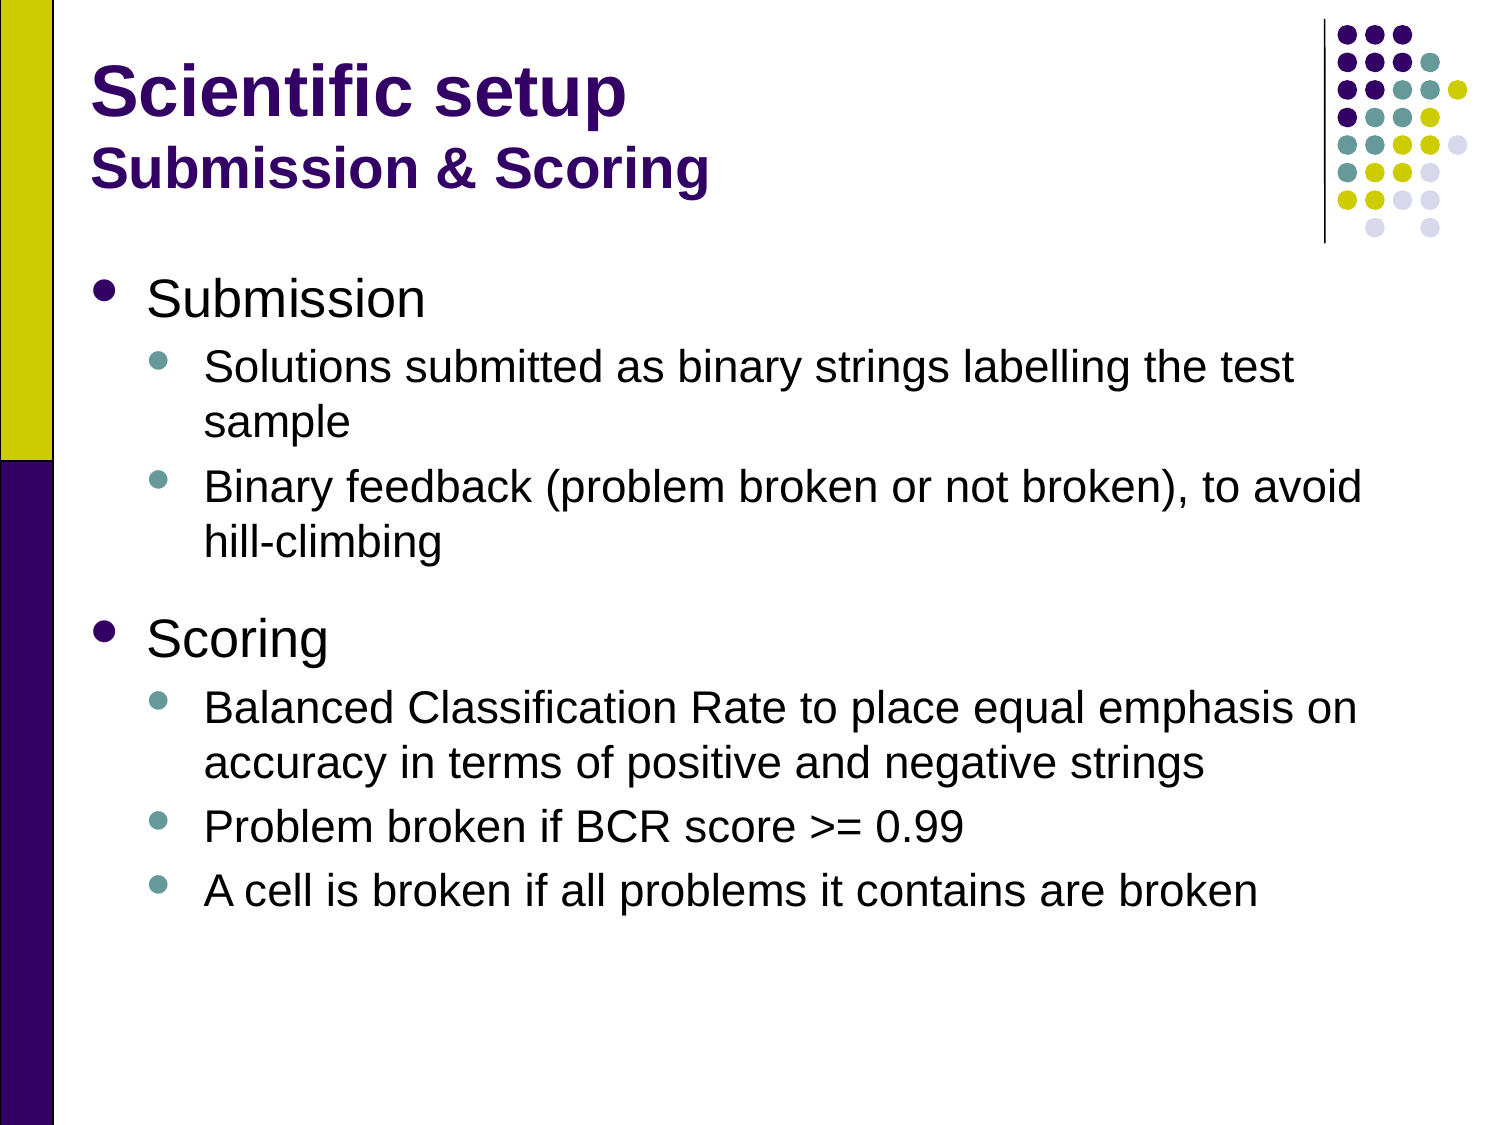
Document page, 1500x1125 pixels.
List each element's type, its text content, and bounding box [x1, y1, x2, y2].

title Scientific setup Submission & Scoring [74, 19, 1313, 209]
list Submission Solutions submitted as binary strings labelling the test sample Binary feedback (problem broken or not broken), to avoid hill-climbing Scoring Balanced Classification Rate to place equal emphasis on accuracy in terms of positive and negative strings Problem broken if BCR score >= 0.99 A cell is broken if all problems it contains are broken [74, 255, 1426, 1006]
